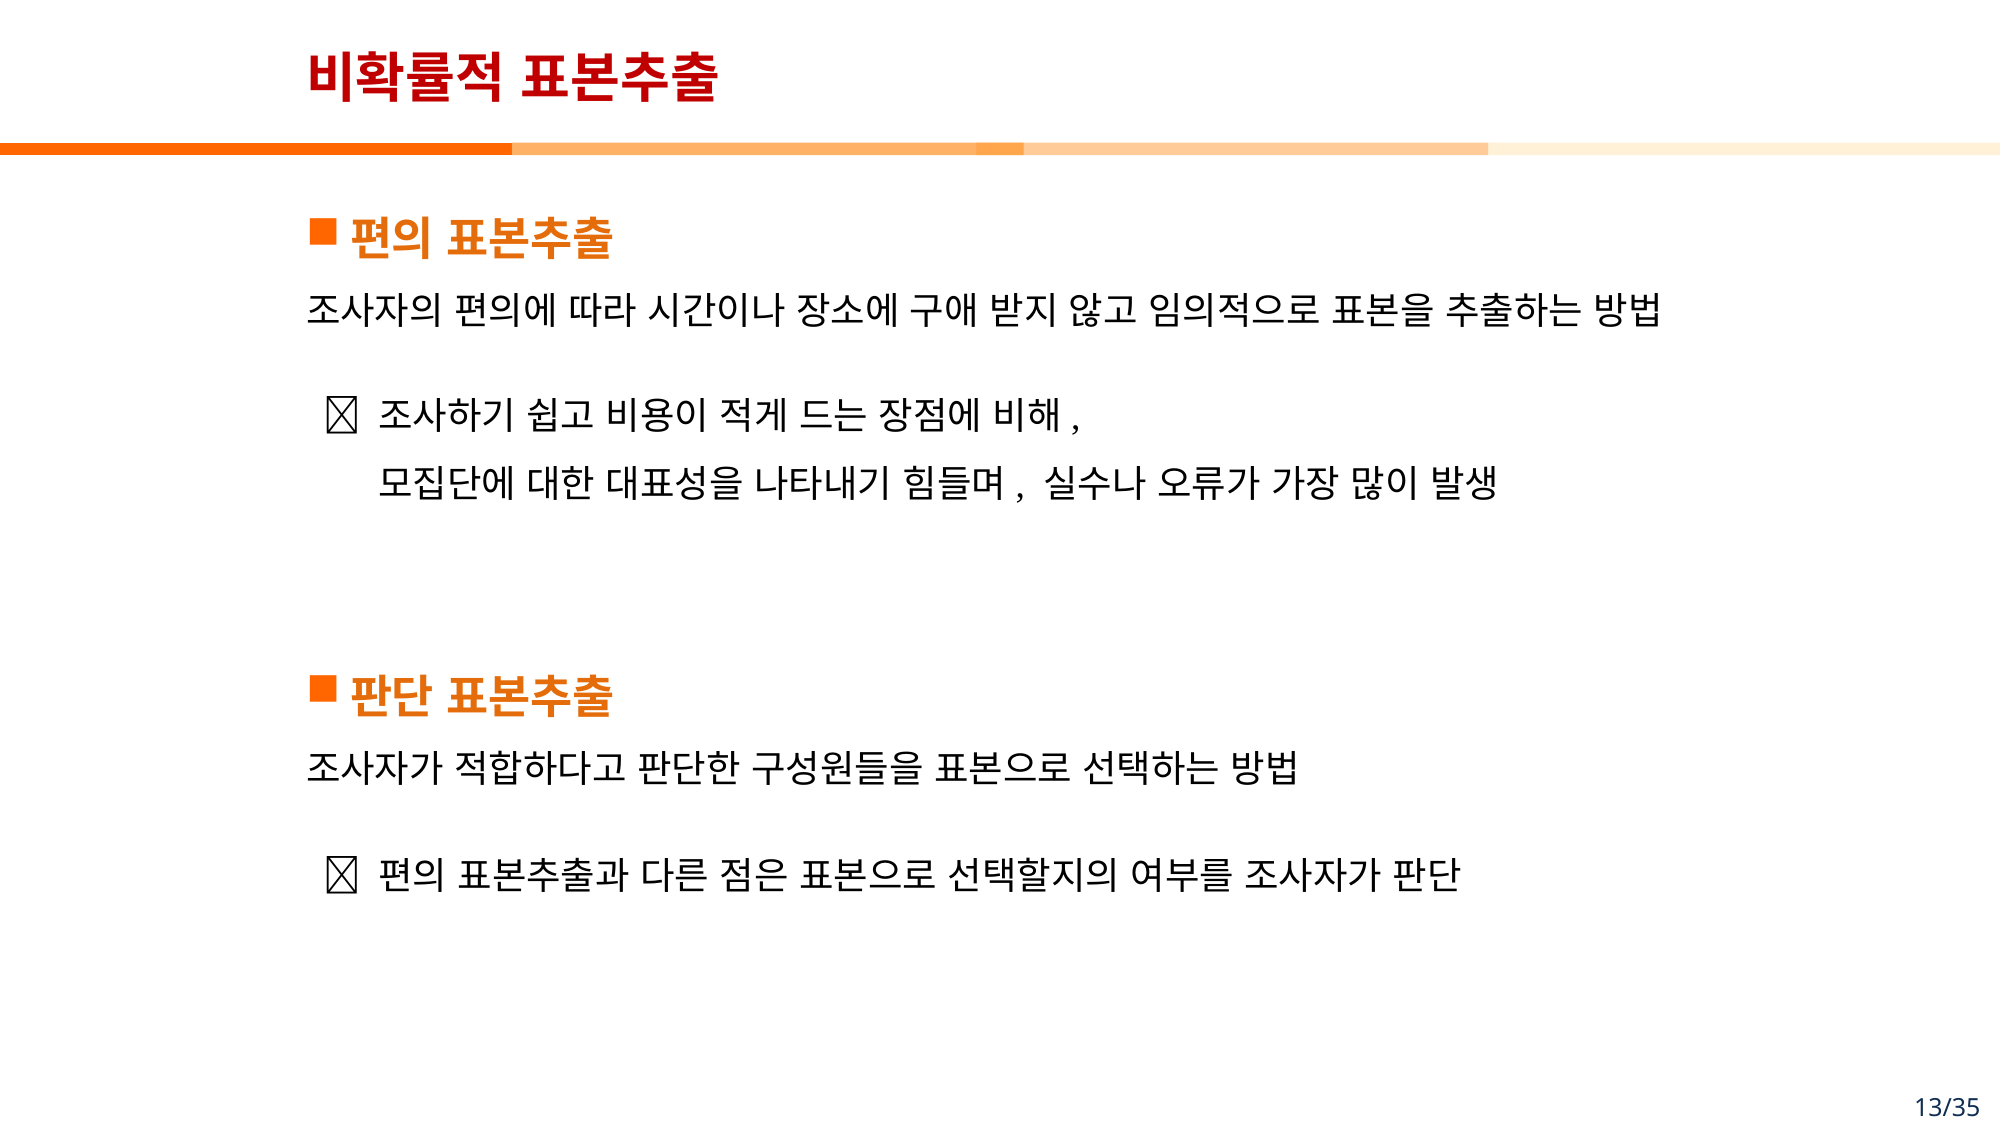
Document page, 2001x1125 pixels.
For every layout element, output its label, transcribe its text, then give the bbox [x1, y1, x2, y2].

list 편의 표본추출 조사자의 편의에 따라 시간이나 장소에 구애 받지 않고 임의적으로 표본을 추출하는 방법  조사하기 쉽고 비용이 적게 드는 장점에 비해, 모집단에 대한 대표성을 나타내기 힘들며, 실수나 오류가 가장 많이 발생 판단 표본추출 조사자가 적합하다고 판단한 구성원들을 표본으로 선택하는 방법  편의 표본추출과 다른 점은 표본으로 선택할지의 여부를 조사자가 판단 [291, 174, 1709, 1073]
title 비확률적 표본추출 [291, 31, 1532, 122]
